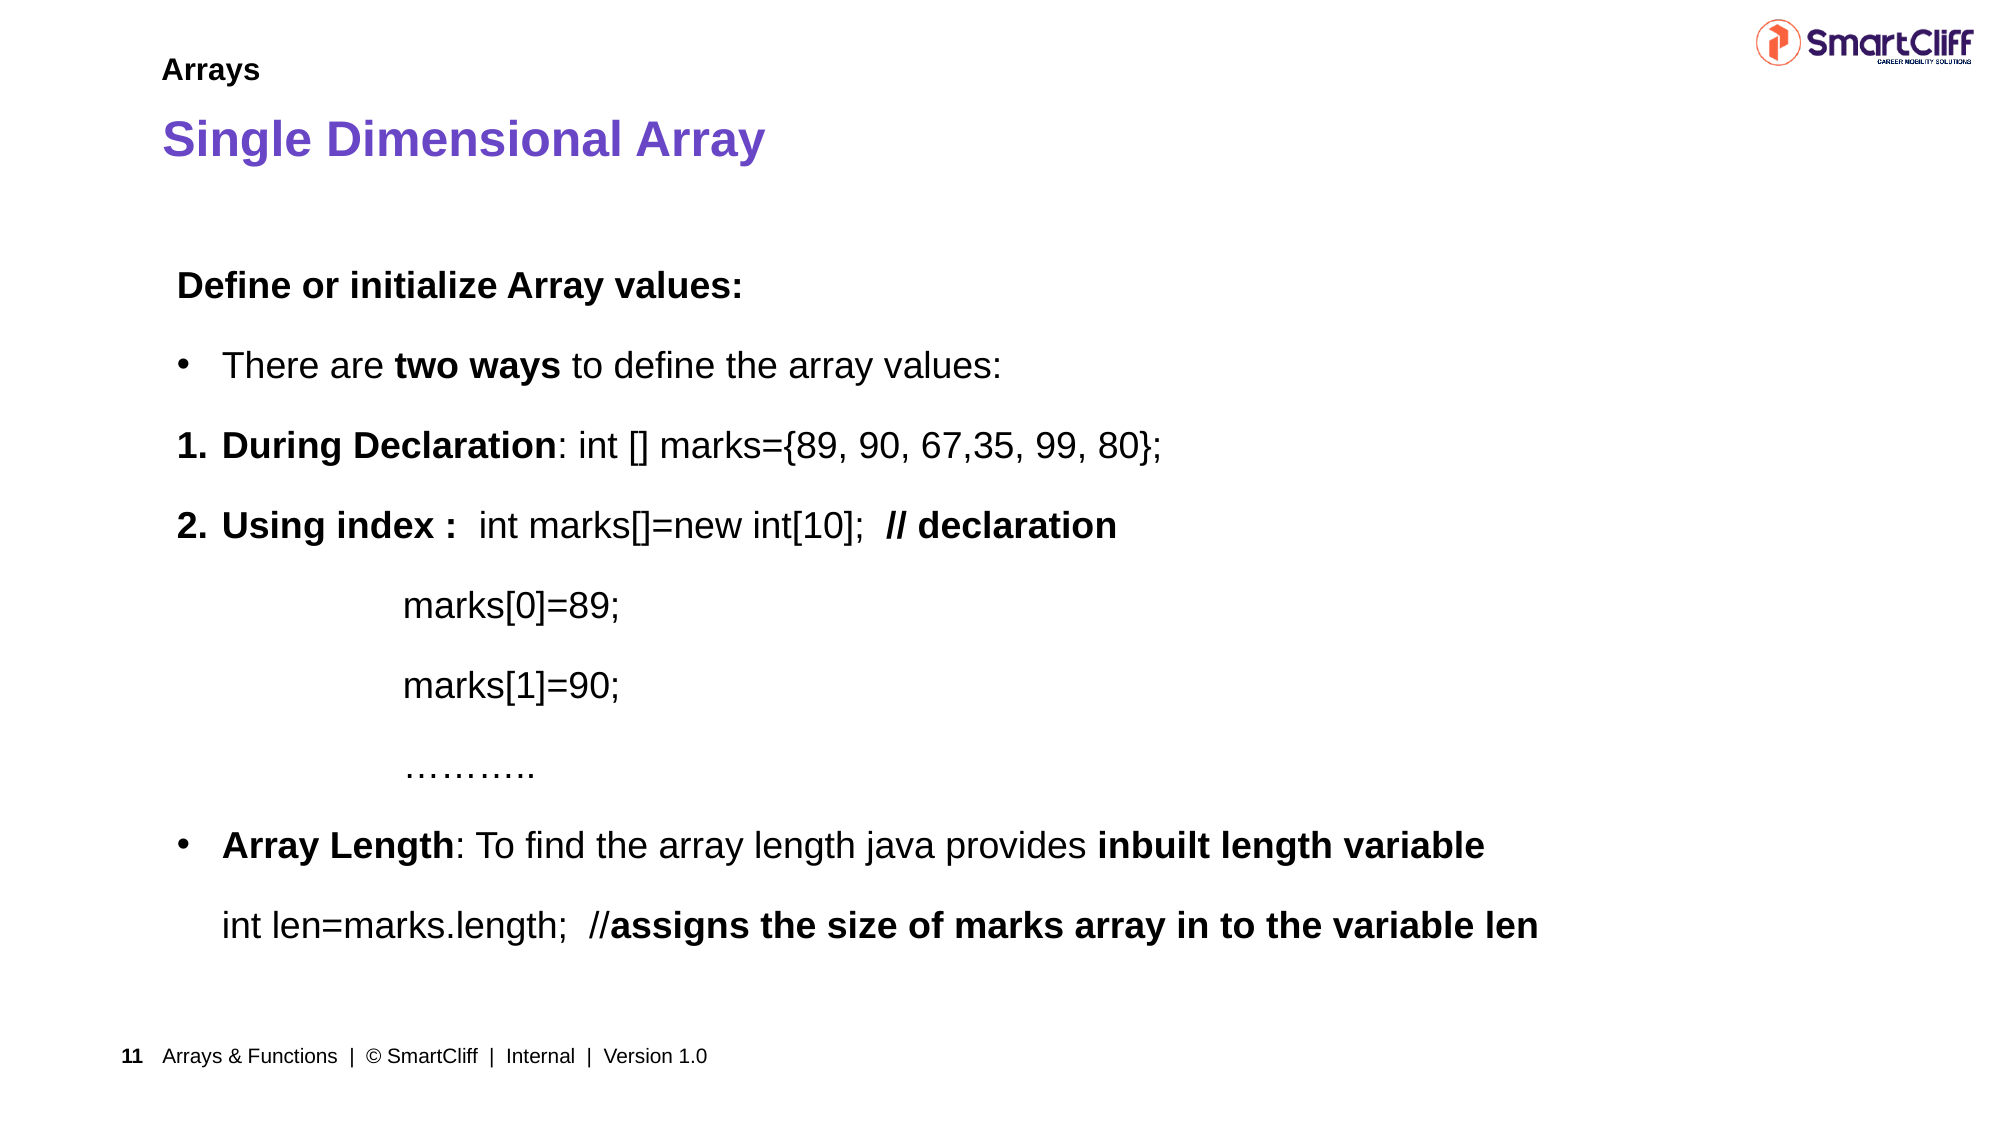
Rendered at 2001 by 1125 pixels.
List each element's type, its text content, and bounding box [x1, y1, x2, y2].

picture [1750, 13, 1980, 73]
footer Arrays & Functions | © SmartCliff | Internal | Version 1.0 [162, 1032, 1567, 1079]
slide_number 11 [63, 1032, 162, 1079]
title Single Dimensional Array [162, 105, 1954, 169]
list Arrays [161, 48, 1953, 110]
text_box Define or initialize Array values: There are two ways to define the array values: During Declaration: int [] marks={89, 90, 67,35, 99, 80}; Using index : int marks[]=new int[10]; // declaration marks[0]=89; marks[1]=90; ……….. Array Length: To find the array length java provides inbuilt length variable int len=marks.length; //assigns the size of marks array in to the variable len [162, 231, 1919, 954]
